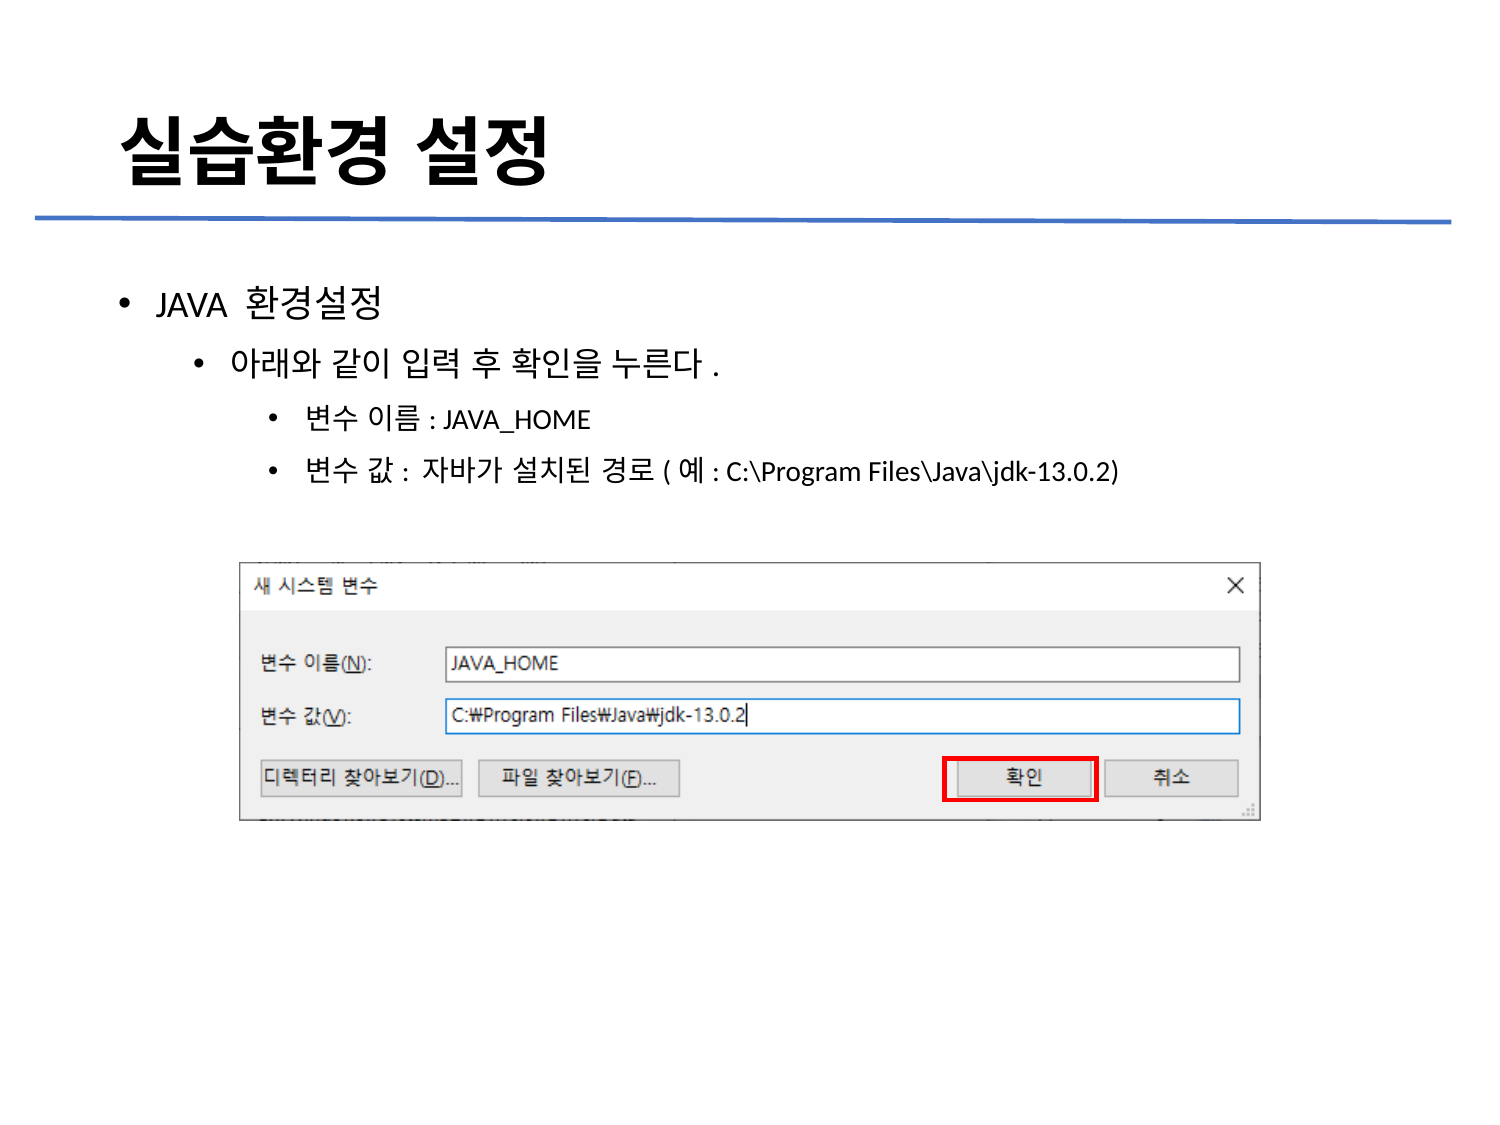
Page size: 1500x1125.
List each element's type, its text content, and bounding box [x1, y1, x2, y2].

picture [239, 562, 1261, 821]
title 실습환경 설정 [103, 59, 1397, 251]
list JAVA 환경설정 아래와 같이 입력 후 확인을 누른다. 변수 이름: JAVA_HOME 변수 값: 자바가 설치된 경로(예: C:\Program Files\Java\jdk-13.0.2) [103, 263, 1397, 1014]
